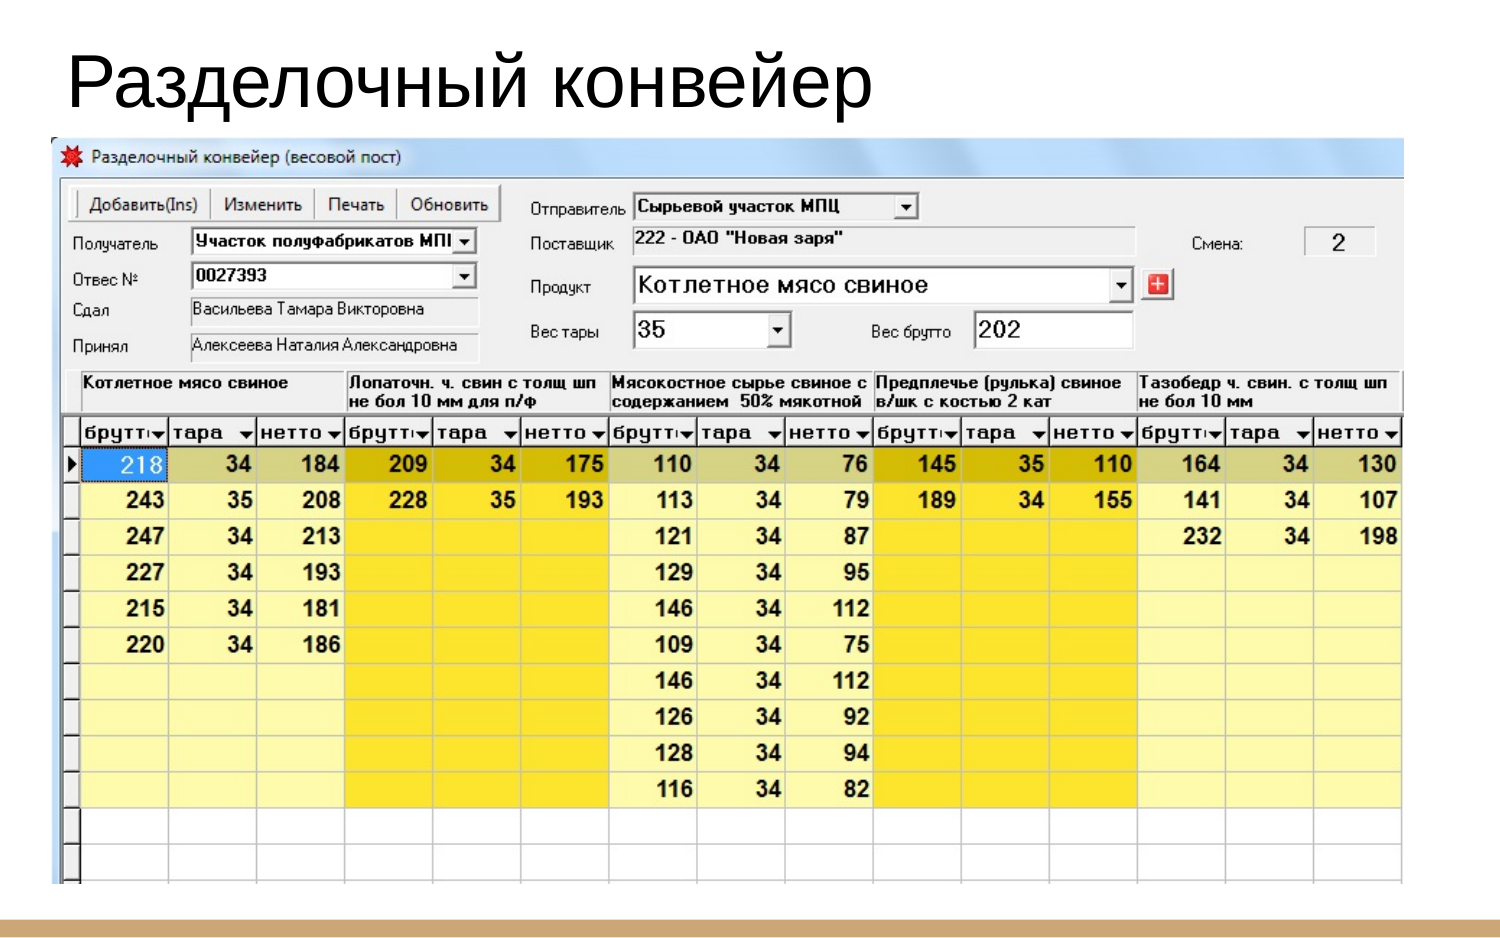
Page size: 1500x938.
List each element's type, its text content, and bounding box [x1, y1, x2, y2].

picture [50, 137, 1404, 884]
title Разделочный конвейер [51, 57, 1449, 138]
